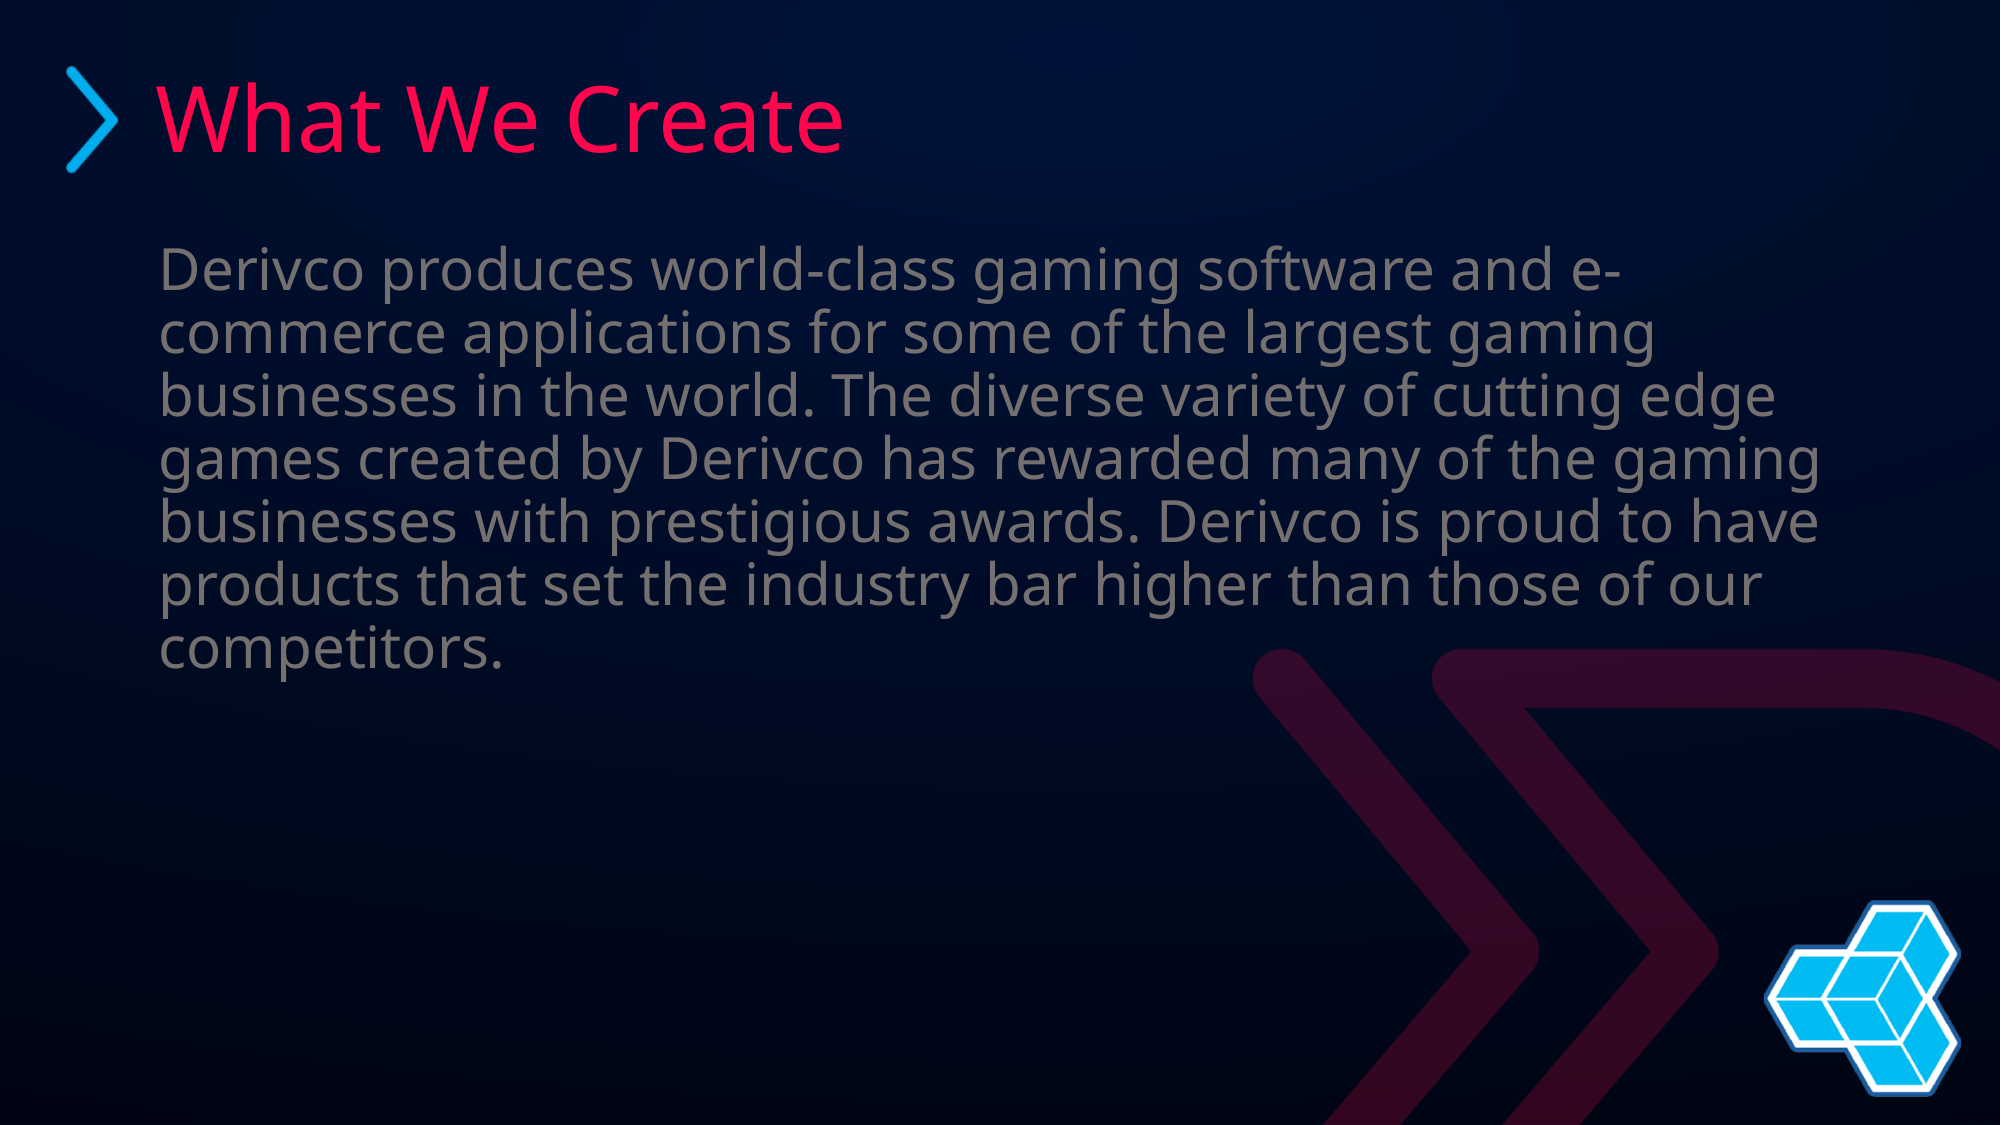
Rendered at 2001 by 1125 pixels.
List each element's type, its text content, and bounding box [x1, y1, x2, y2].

title What We Create [140, 59, 1863, 186]
list Derivco produces world-class gaming software and e-commerce applications for some of the largest gaming businesses in the world. The diverse variety of cutting edge games created by Derivco has rewarded many of the gaming businesses with prestigious awards. Derivco is proud to have products that set the industry bar higher than those of our competitors. [143, 232, 1863, 971]
picture [0, 0, 2000, 1125]
